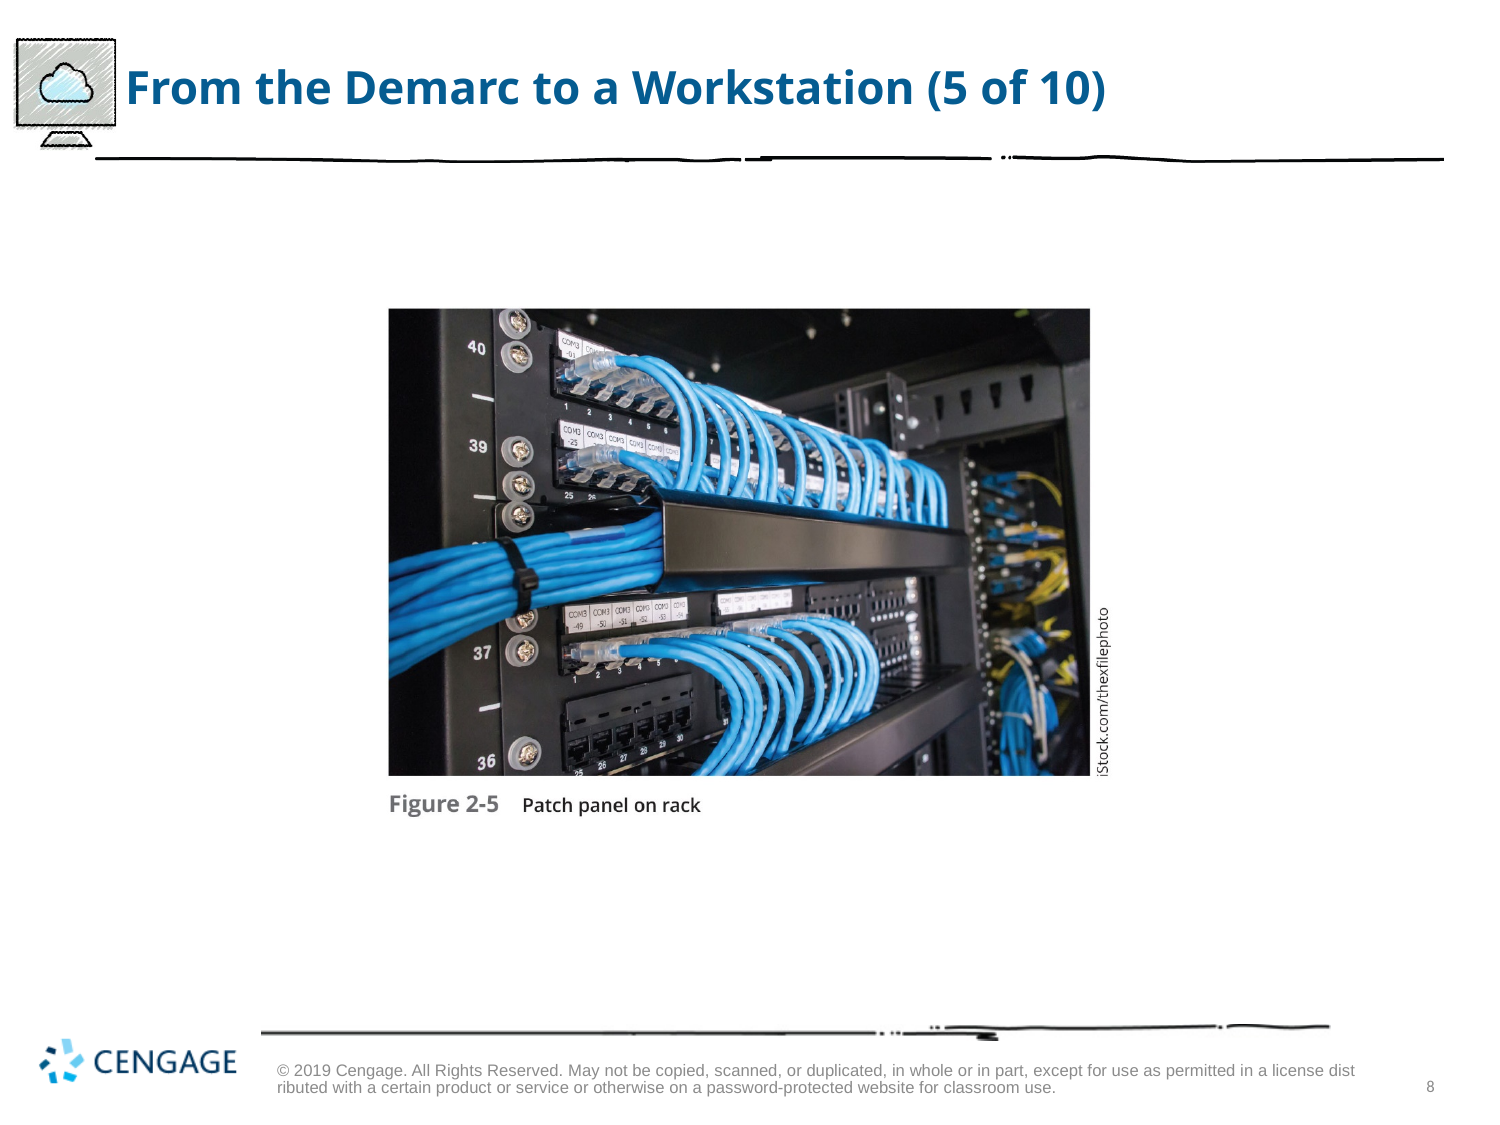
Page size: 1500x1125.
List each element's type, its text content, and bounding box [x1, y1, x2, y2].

picture [13, 36, 117, 151]
picture [19, 1025, 249, 1096]
title From the Demarc to a Workstation (5 of 10) [125, 66, 1442, 116]
footer © 2019 Cengage. All Rights Reserved. May not be copied, scanned, or duplicated, in whole or in part, except for use as permitted in a license distributed with a certain product or service or otherwise on a password-protected website for classroom use. [262, 1050, 1375, 1091]
picture [261, 1024, 1331, 1041]
picture [386, 306, 1114, 819]
picture [95, 155, 1444, 163]
